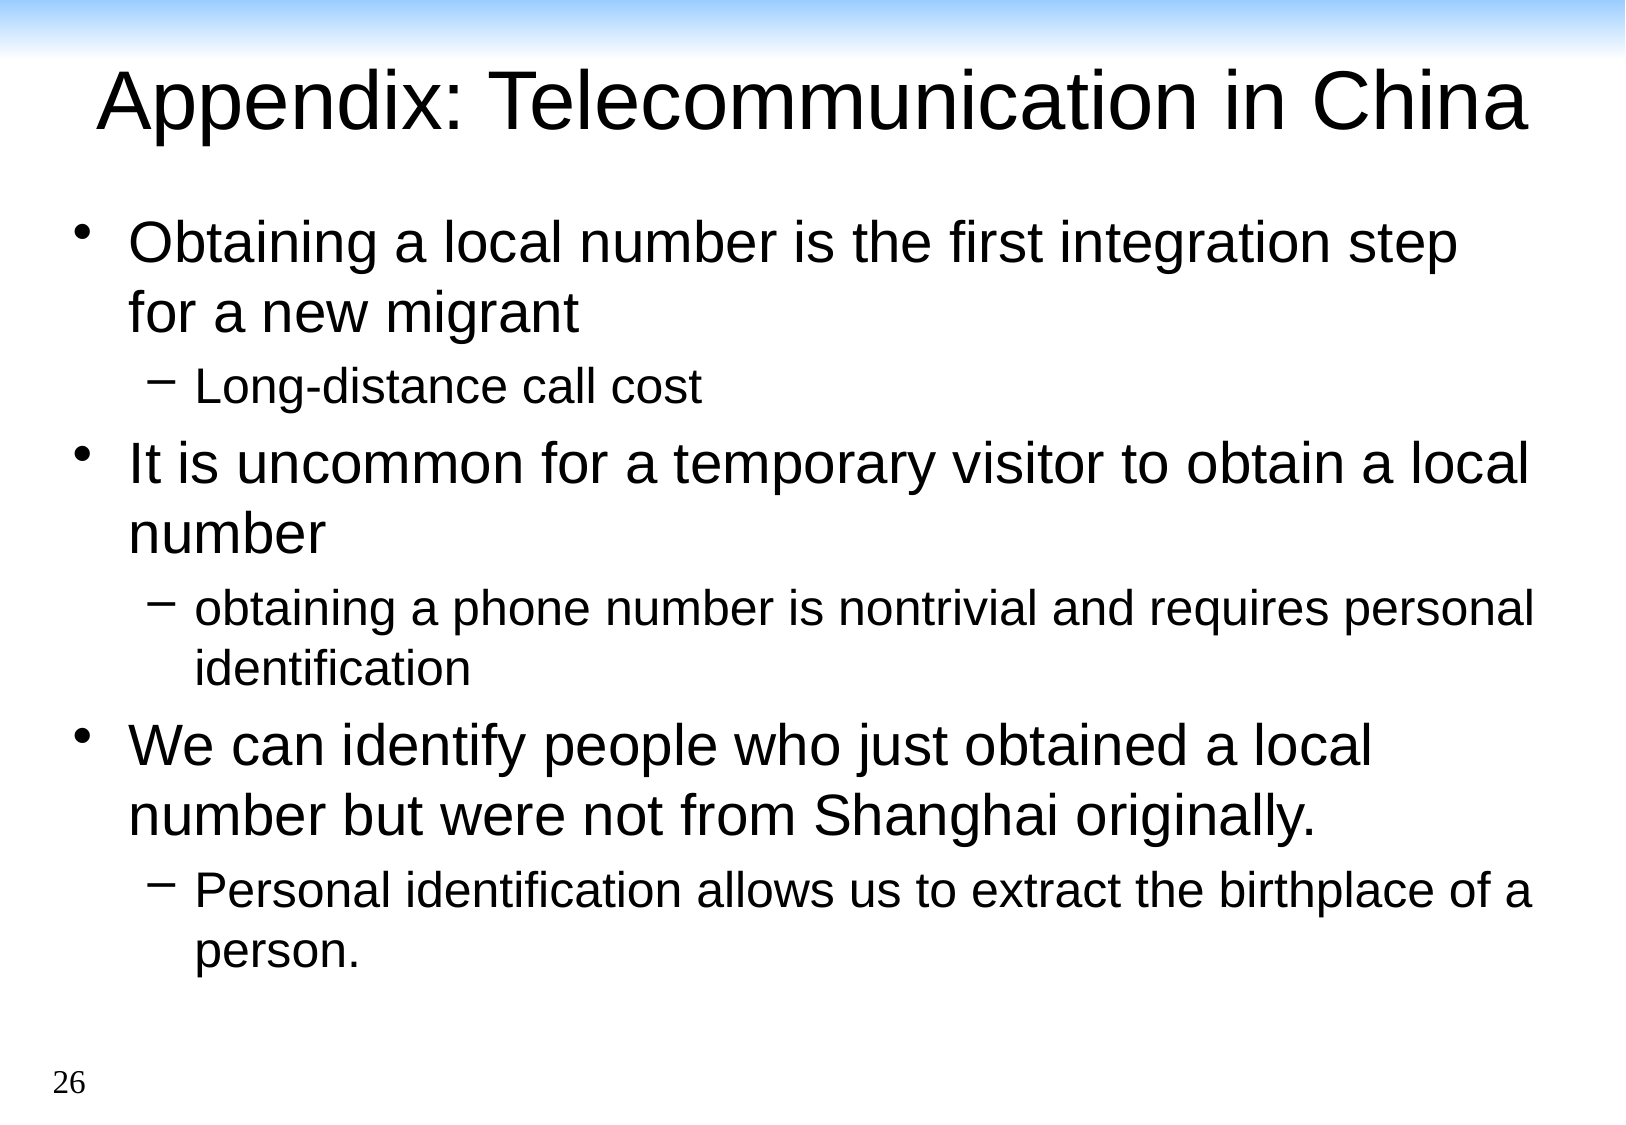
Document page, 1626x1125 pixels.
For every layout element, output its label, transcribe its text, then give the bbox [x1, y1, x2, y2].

list Obtaining a local number is the first integration step for a new migrant Long-distance call cost It is uncommon for a temporary visitor to obtain a local number obtaining a phone number is nontrivial and requires personal identification We can identify people who just obtained a local number but were not from Shanghai originally. Personal identification allows us to extract the birthplace of a person. [57, 196, 1558, 1006]
title Appendix: Telecommunication in China [44, 30, 1581, 162]
